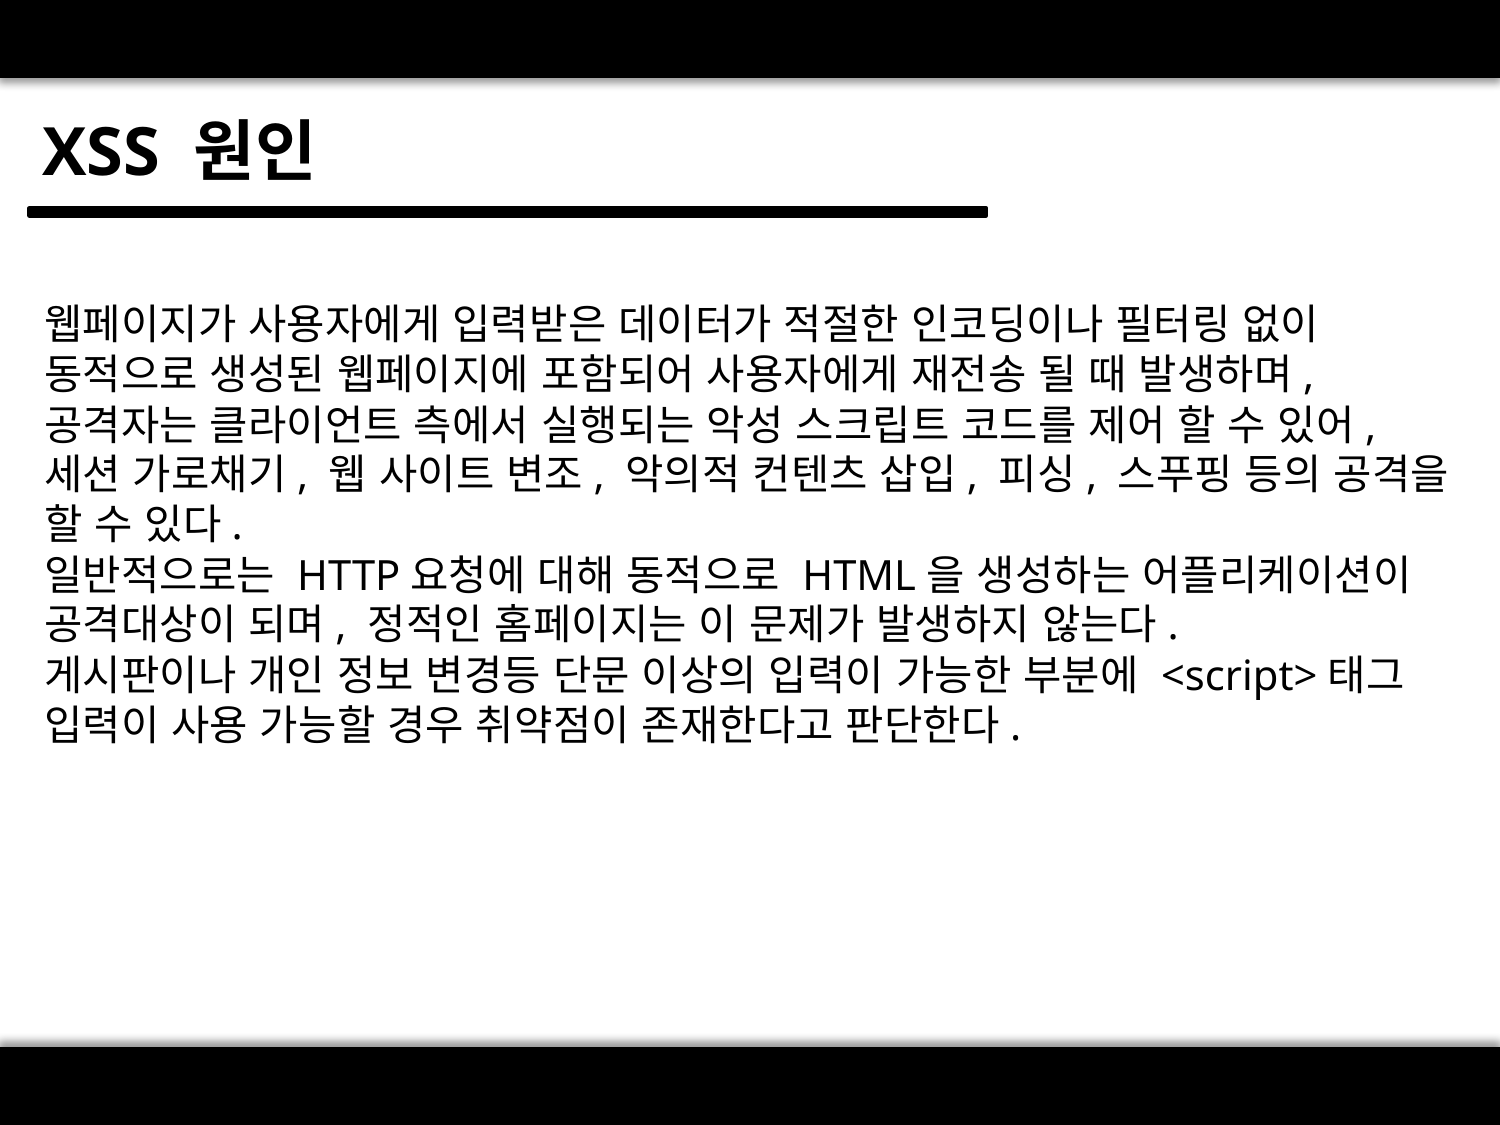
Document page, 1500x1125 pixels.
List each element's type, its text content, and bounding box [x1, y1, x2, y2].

text_box [27, 206, 988, 218]
text_box 웹페이지가 사용자에게 입력받은 데이터가 적절한 인코딩이나 필터링 없이 동적으로 생성된 웹페이지에 포함되어 사용자에게 재전송 될 때 발생하며, 공격자는 클라이언트 측에서 실행되는 악성 스크립트 코드를 제어 할 수 있어, 세션 가로채기, 웹 사이트 변조, 악의적 컨텐츠 삽입, 피싱, 스푸핑 등의 공격을 할 수 있다. 일반적으로는 HTTP요청에 대해 동적으로 HTML을 생성하는 어플리케이션이 공격대상이 되며, 정적인 홈페이지는 이 문제가 발생하지 않는다. 게시판이나 개인 정보 변경등 단문 이상의 입력이 가능한 부분에 <script>태그 입력이 사용 가능할 경우 취약점이 존재한다고 판단한다. [29, 290, 1483, 936]
text_box XSS 원인 [27, 101, 332, 197]
text_box [0, 1047, 1500, 1125]
text_box [0, 0, 1500, 78]
